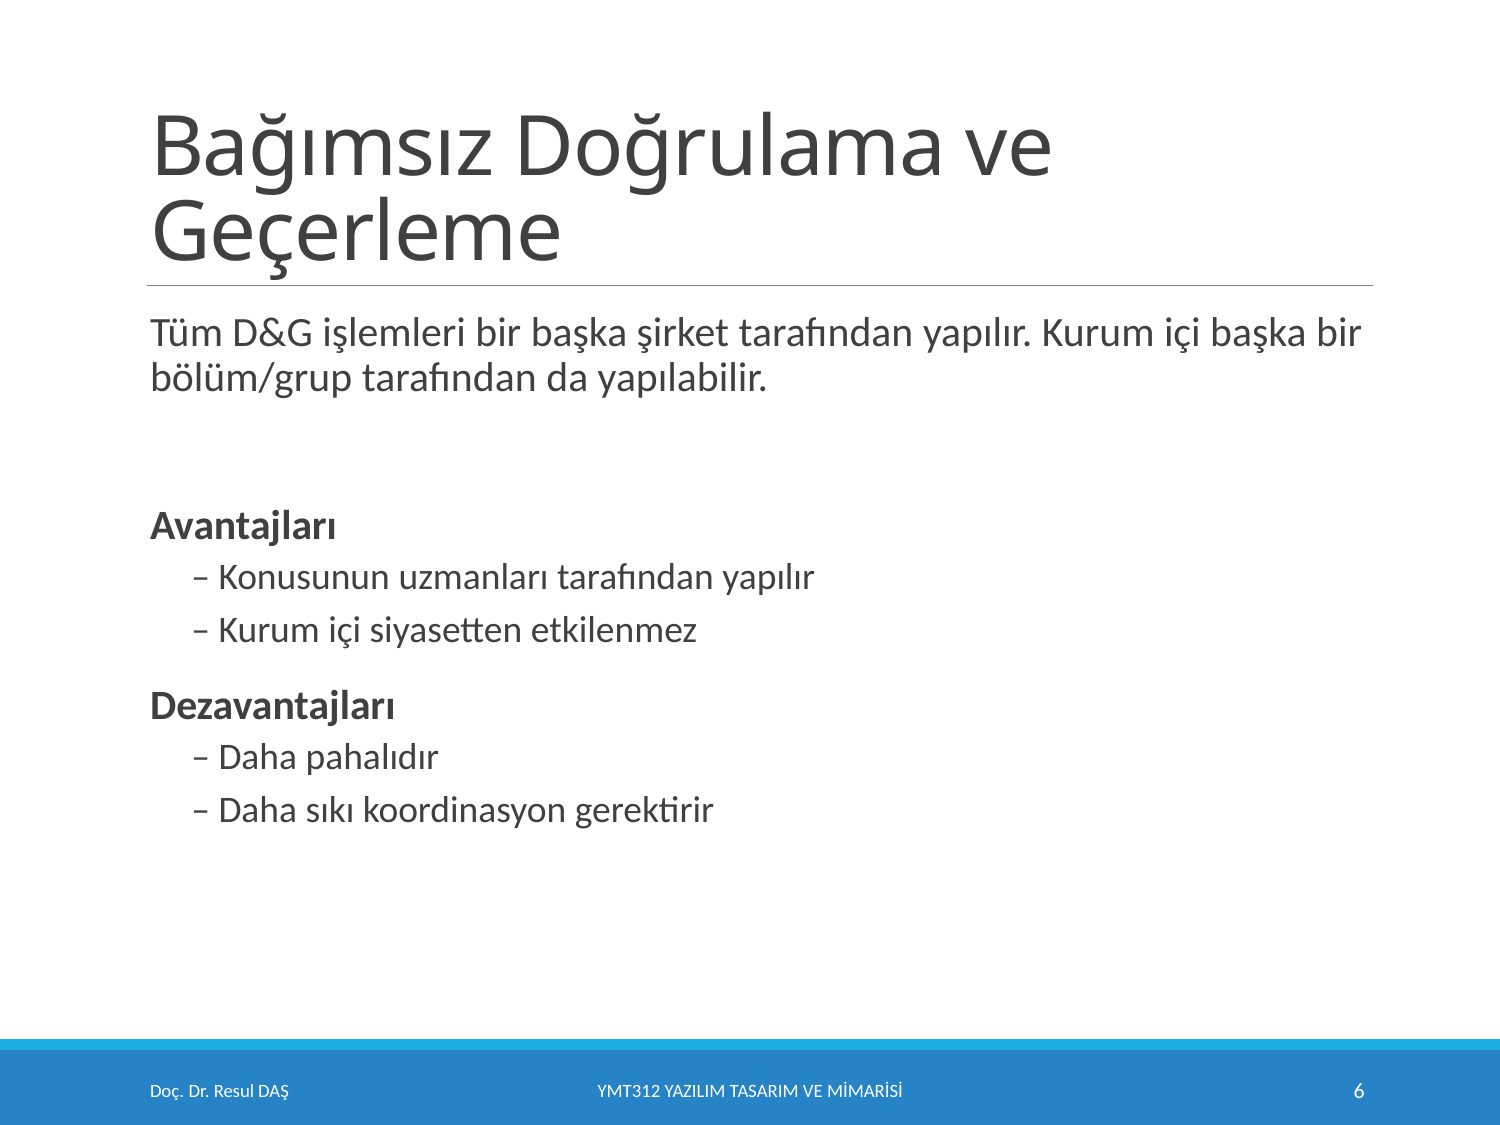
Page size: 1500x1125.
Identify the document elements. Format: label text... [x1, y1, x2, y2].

footer YMT312 Yazılım Tasarım ve Mimarisi [453, 1059, 1047, 1120]
title Bağımsız Doğrulama ve Geçerleme [135, 47, 1373, 285]
slide_number Doç. Dr. Resul DAŞ [135, 1059, 440, 1120]
slide_number 6 [1218, 1059, 1380, 1120]
list Tüm D&G işlemleri bir başka şirket tarafından yapılır. Kurum içi başka bir bölüm/grup tarafından da yapılabilir. Avantajları – Konusunun uzmanları tarafından yapılır – Kurum içi siyasetten etkilenmez Dezavantajları – Daha pahalıdır – Daha sıkı koordinasyon gerektirir [135, 302, 1373, 963]
